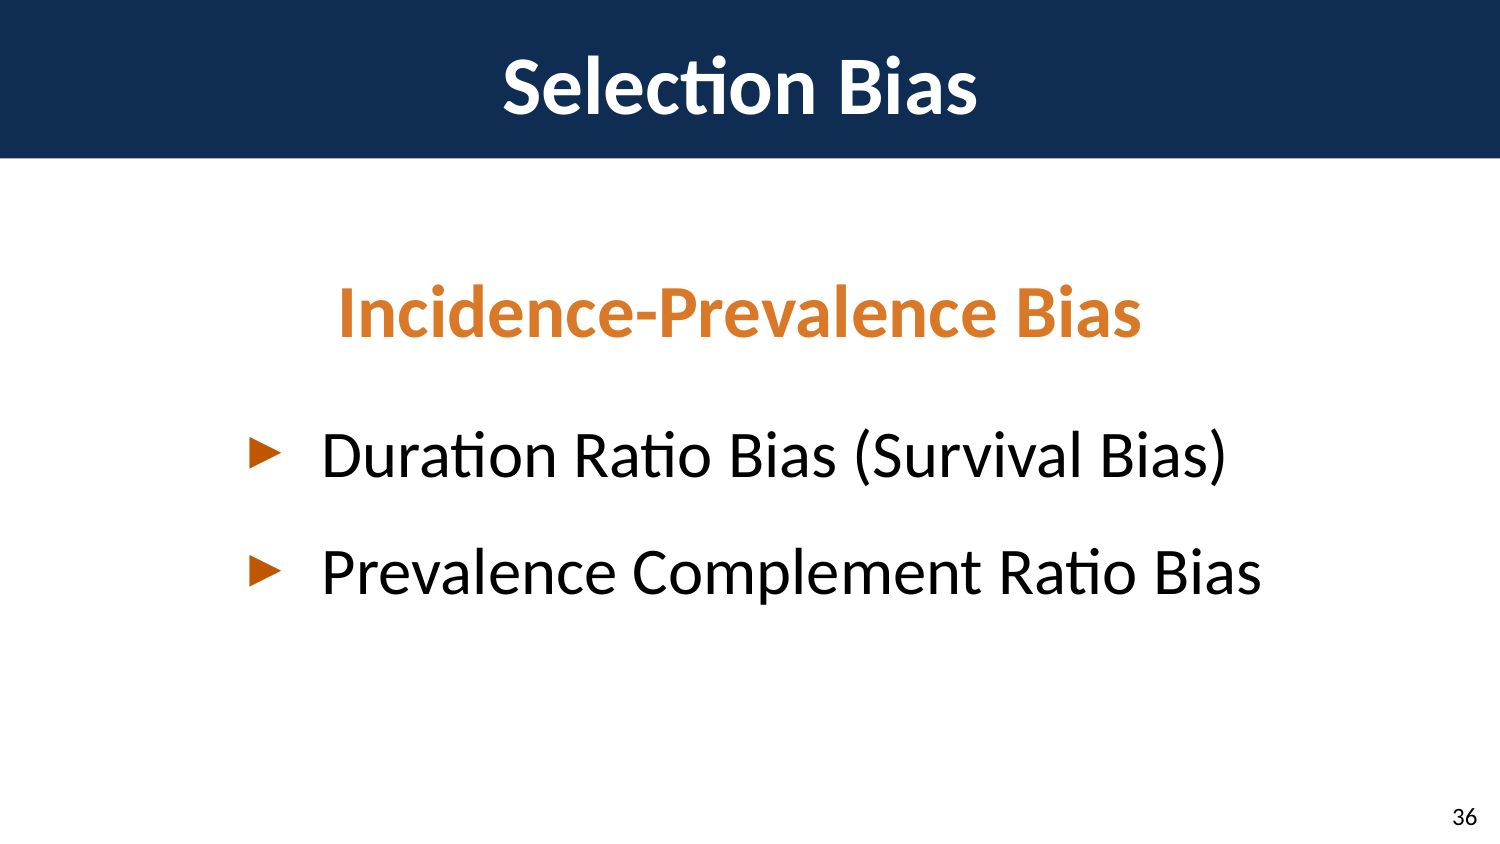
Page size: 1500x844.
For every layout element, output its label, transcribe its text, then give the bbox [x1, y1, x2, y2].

text_box Incidence-Prevalence Bias [108, 255, 1373, 349]
list Duration Ratio Bias (Survival Bias) Prevalence Complement Ratio Bias [224, 402, 1367, 641]
title Selection Bias [159, 34, 1322, 128]
